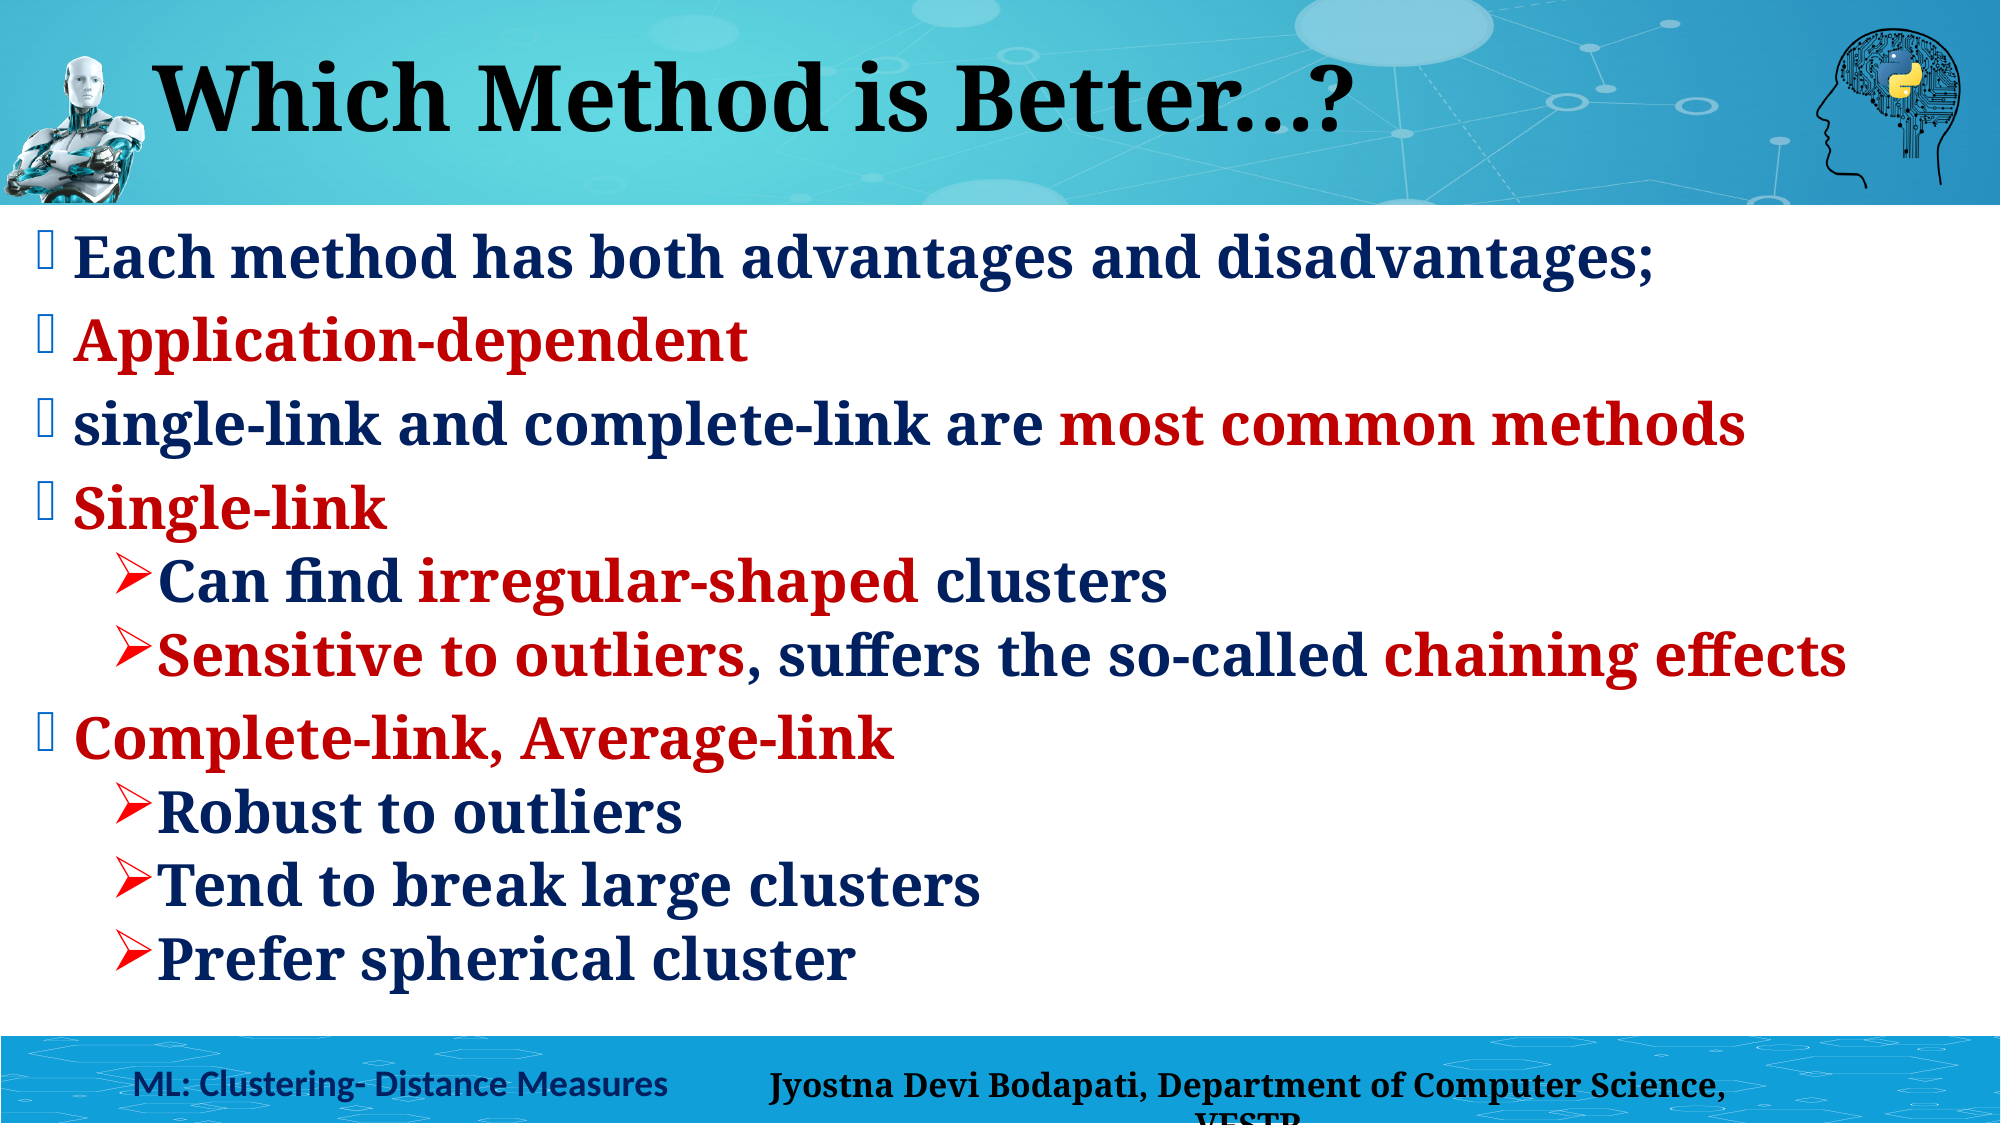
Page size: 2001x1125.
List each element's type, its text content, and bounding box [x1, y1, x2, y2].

title Which Method is Better…? [137, 19, 1863, 185]
picture [0, 0, 2000, 205]
list Each method has both advantages and disadvantages; Application-dependent single-link and complete-link are most common methods Single-link Can find irregular-shaped clusters Sensitive to outliers, suffers the so-called chaining effects Complete-link, Average-link Robust to outliers Tend to break large clusters Prefer spherical cluster [20, 220, 1984, 1070]
